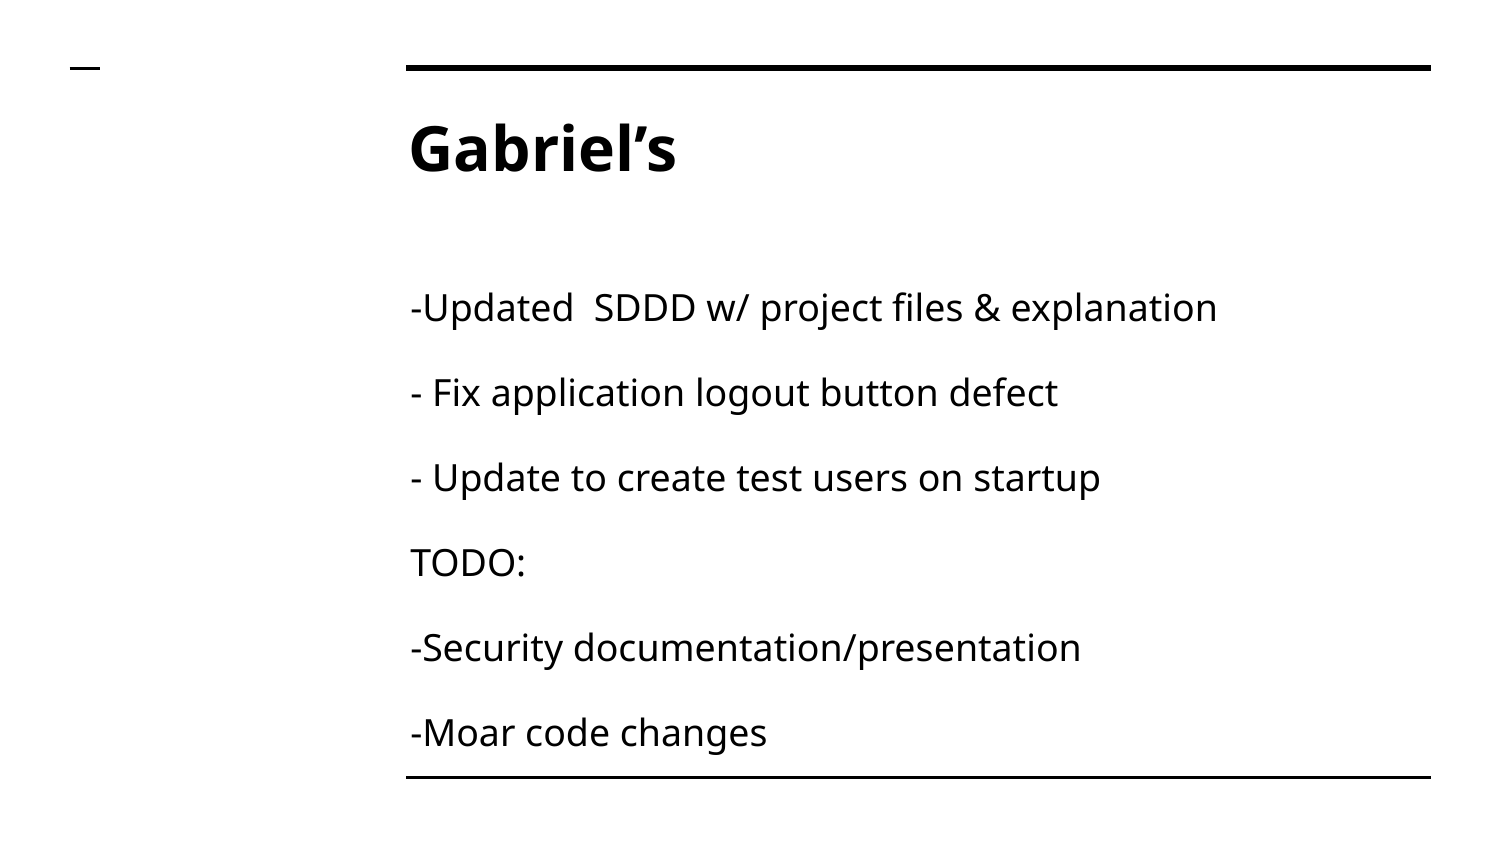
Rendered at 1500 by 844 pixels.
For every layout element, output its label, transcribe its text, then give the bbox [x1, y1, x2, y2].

title Gabriel’s [393, 94, 1431, 199]
list -Updated SDDD w/ project files & explanation - Fix application logout button defect - Update to create test users on startup TODO: -Security documentation/presentation -Moar code changes [395, 261, 1433, 755]
